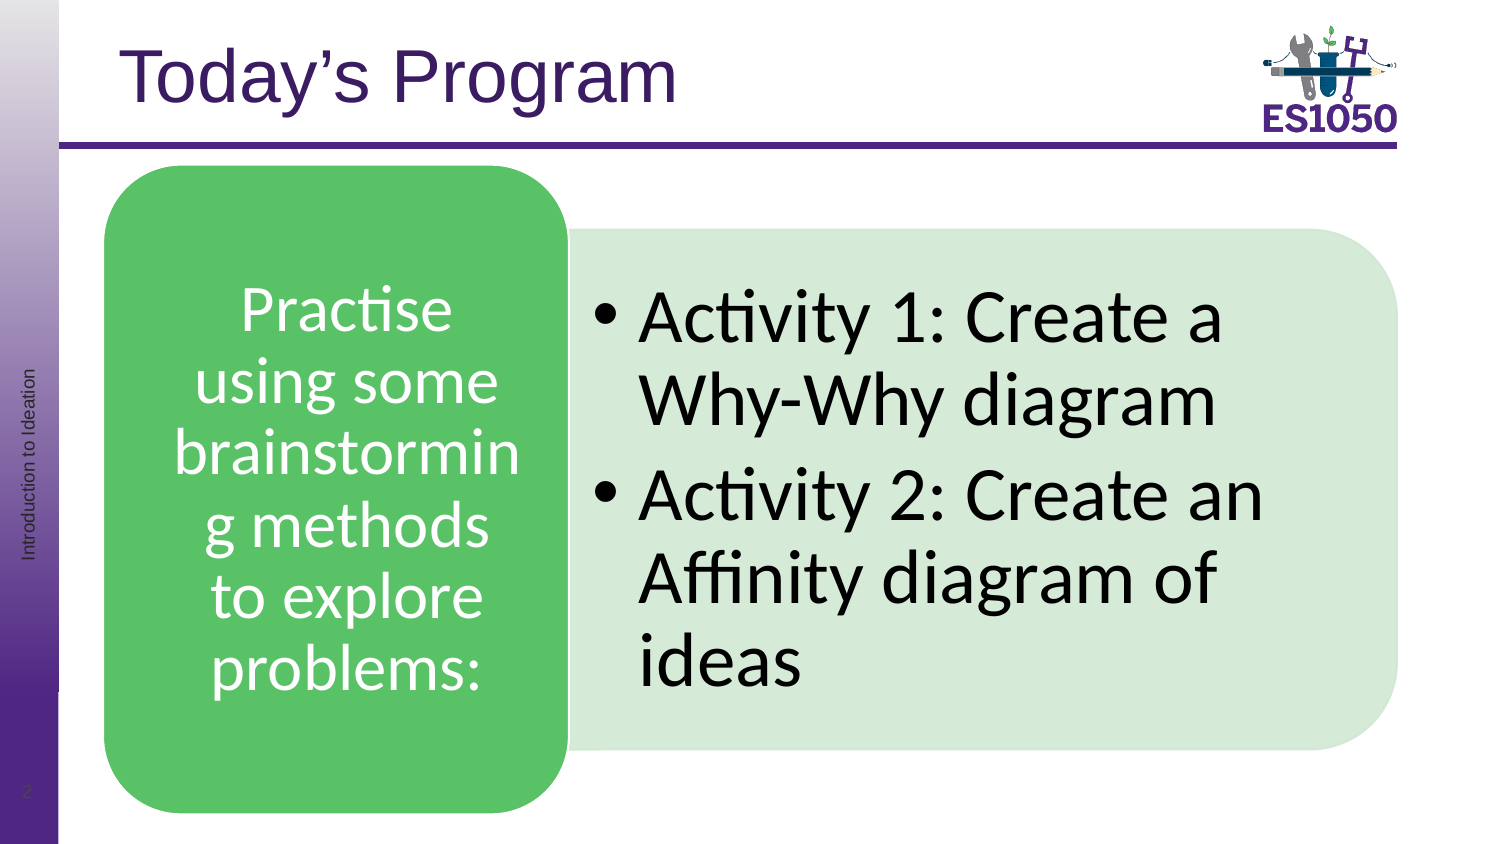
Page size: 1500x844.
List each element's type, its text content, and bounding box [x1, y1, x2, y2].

slide_number 2 [4, 755, 50, 827]
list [103, 164, 1397, 815]
title Today’s Program [103, 12, 1264, 146]
footer Introduction to Ideation [4, 191, 50, 738]
picture [1263, 11, 1397, 142]
